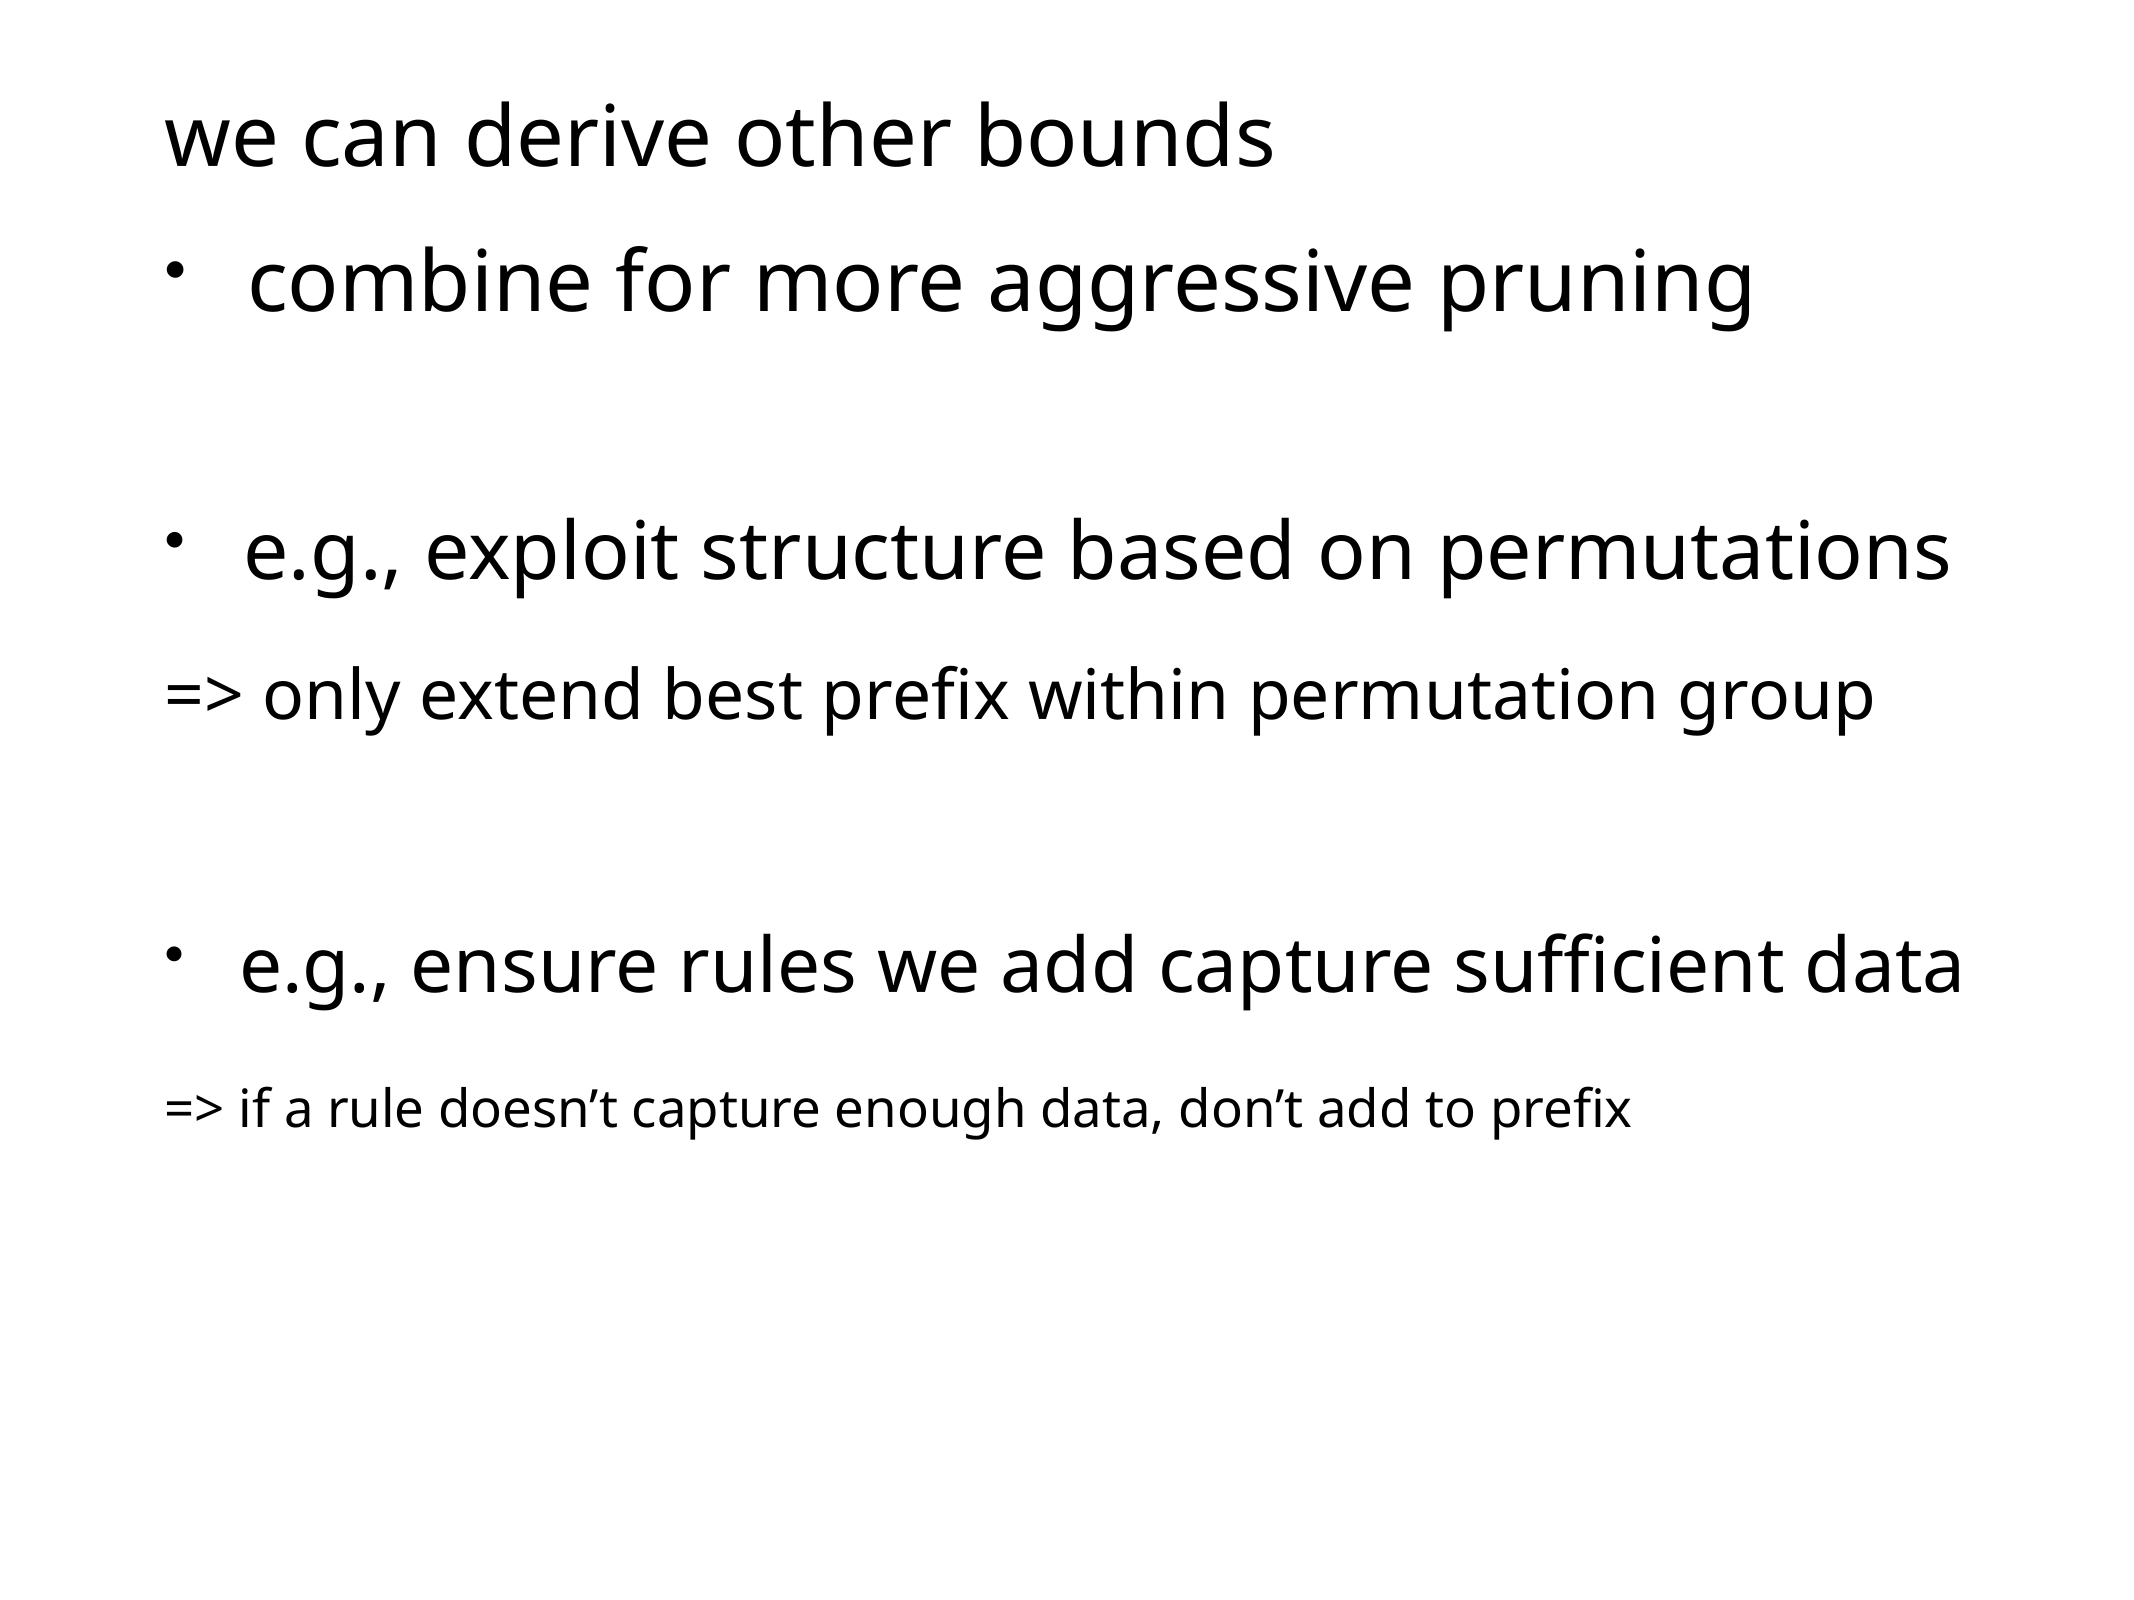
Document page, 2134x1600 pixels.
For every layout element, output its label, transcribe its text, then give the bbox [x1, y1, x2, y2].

text_box => if a rule doesn’t capture enough data, don’t add to prefix [156, 1046, 1978, 1166]
text_box => only extend best prefix within permutation group [156, 632, 1978, 751]
text_box e.g., ensure rules we add capture sufficient data [156, 902, 1978, 1021]
text_box combine for more aggressive pruning [156, 217, 1978, 337]
title we can derive other bounds [155, 72, 1978, 193]
text_box e.g., exploit structure based on permutations [156, 487, 1978, 607]
